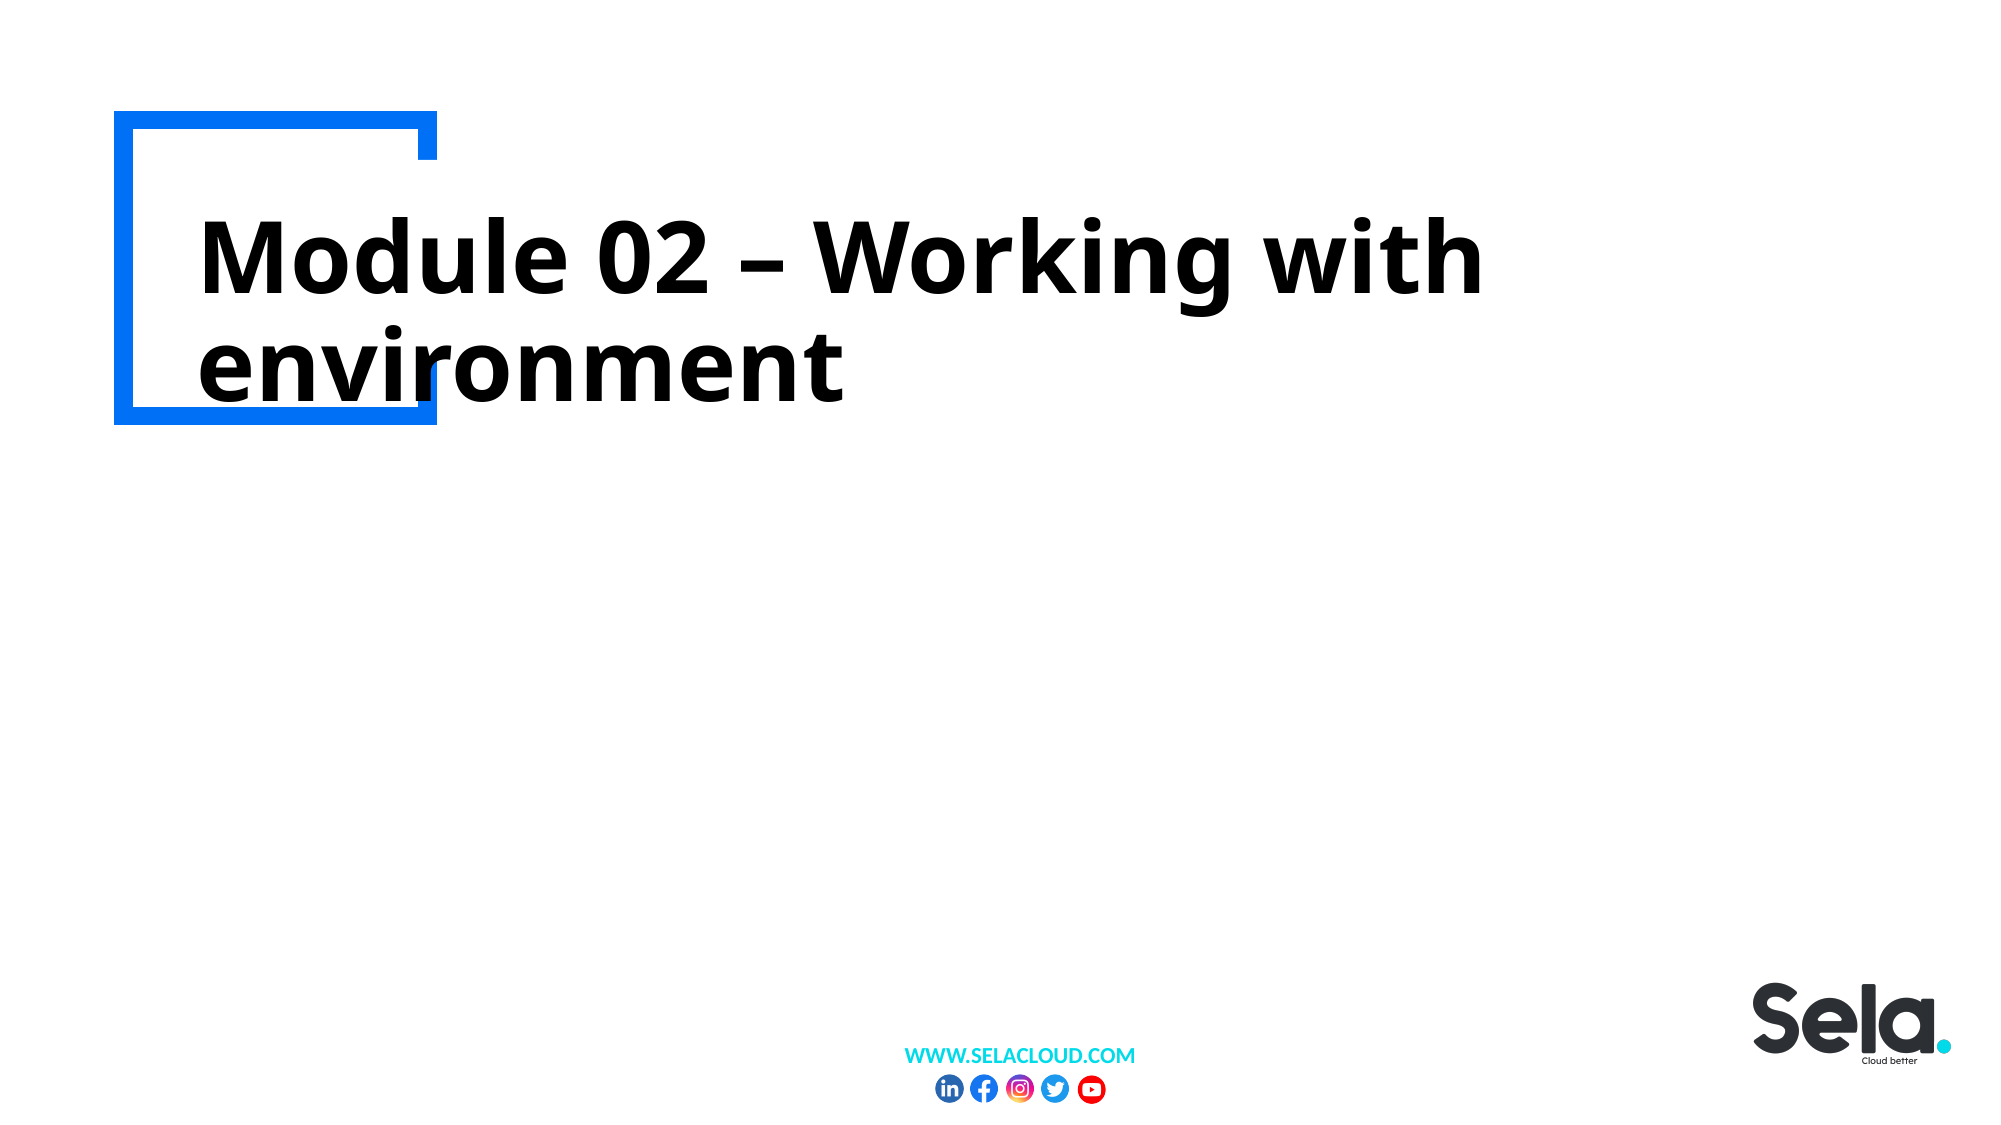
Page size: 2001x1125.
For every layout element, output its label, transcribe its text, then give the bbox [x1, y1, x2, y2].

text_box [123, 119, 428, 416]
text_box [782, 1035, 1258, 1108]
text_box [168, 159, 486, 360]
text_box Module 02 – Working with environment [196, 207, 1877, 322]
picture [1749, 981, 1955, 1066]
